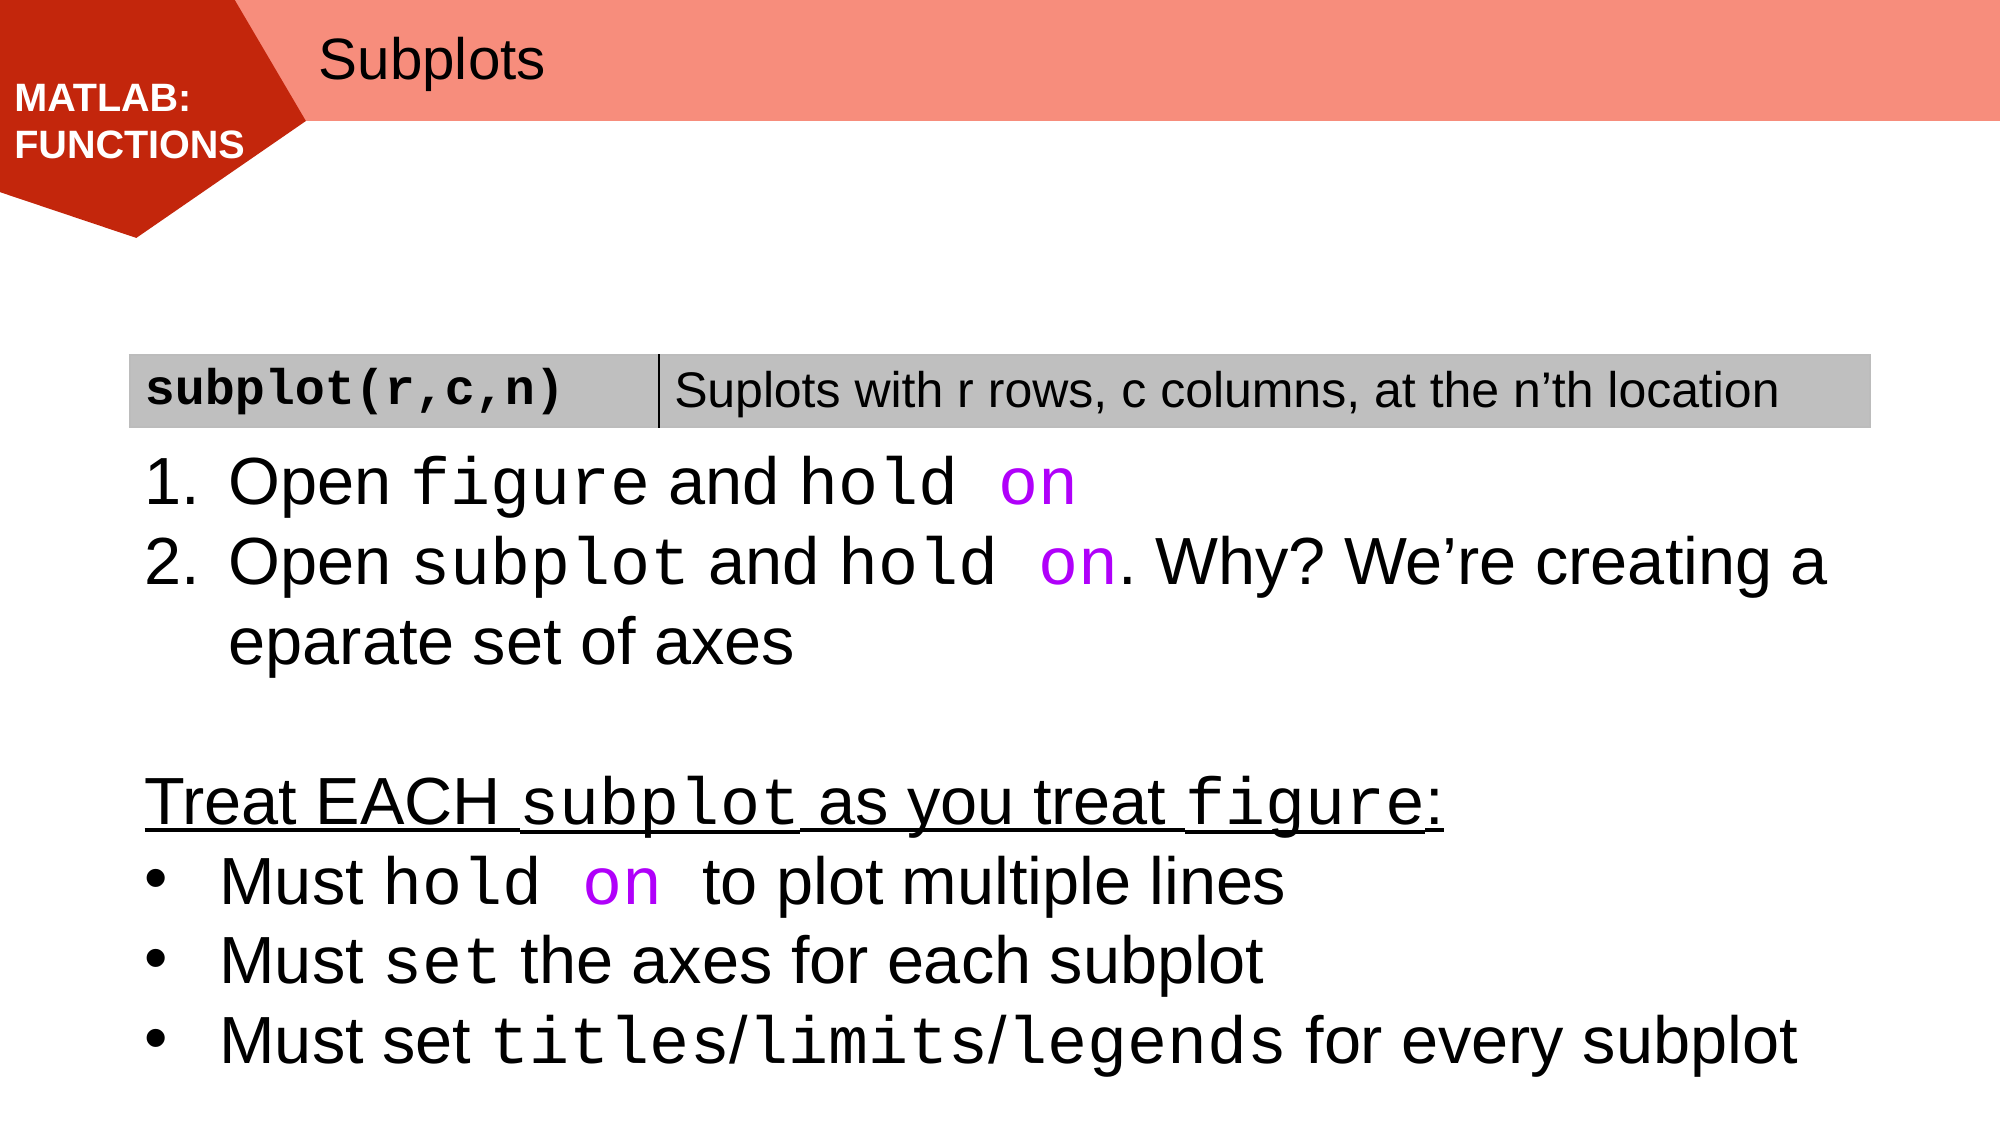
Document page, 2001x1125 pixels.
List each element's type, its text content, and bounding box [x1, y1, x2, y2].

table_header Suplots with r rows, c columns, at the n’th location [660, 356, 1869, 426]
table_header subplot(r,c,n) [131, 356, 658, 426]
text_box Open figure and hold on Open subplot and hold on. Why? We’re creating a eparate set of axes Treat EACH subplot as you treat figure: Must hold on to plot multiple lines Must set the axes for each subplot Must set titles/limits/legends for every subplot [129, 430, 1905, 1085]
list Subplots [304, 14, 2000, 107]
